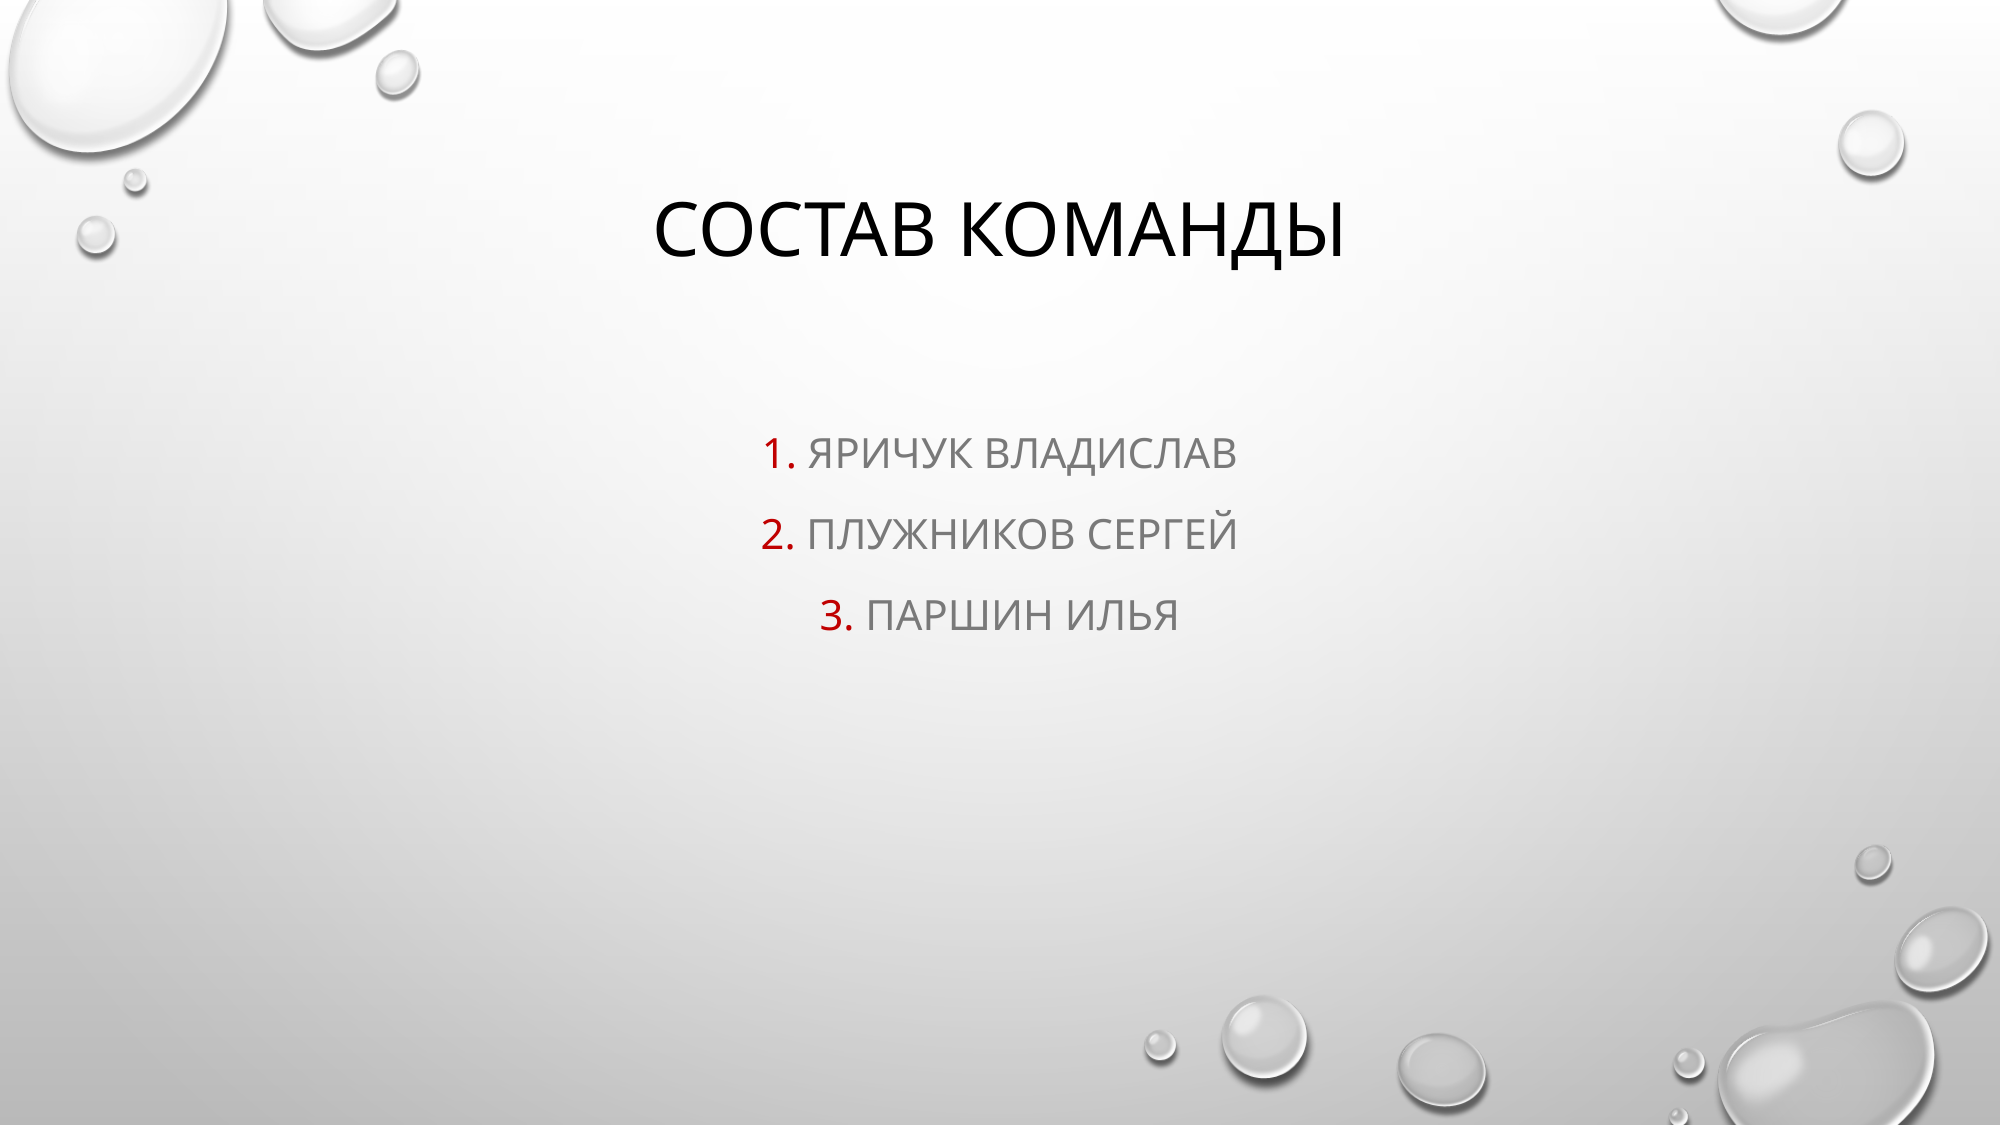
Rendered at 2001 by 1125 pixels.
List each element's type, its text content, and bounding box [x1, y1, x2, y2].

title Состав команды [149, 101, 1851, 364]
list 1. Яричук владислав 2. Плужников сергей 3. Паршин илья [149, 409, 1850, 971]
picture [0, 0, 2000, 1125]
